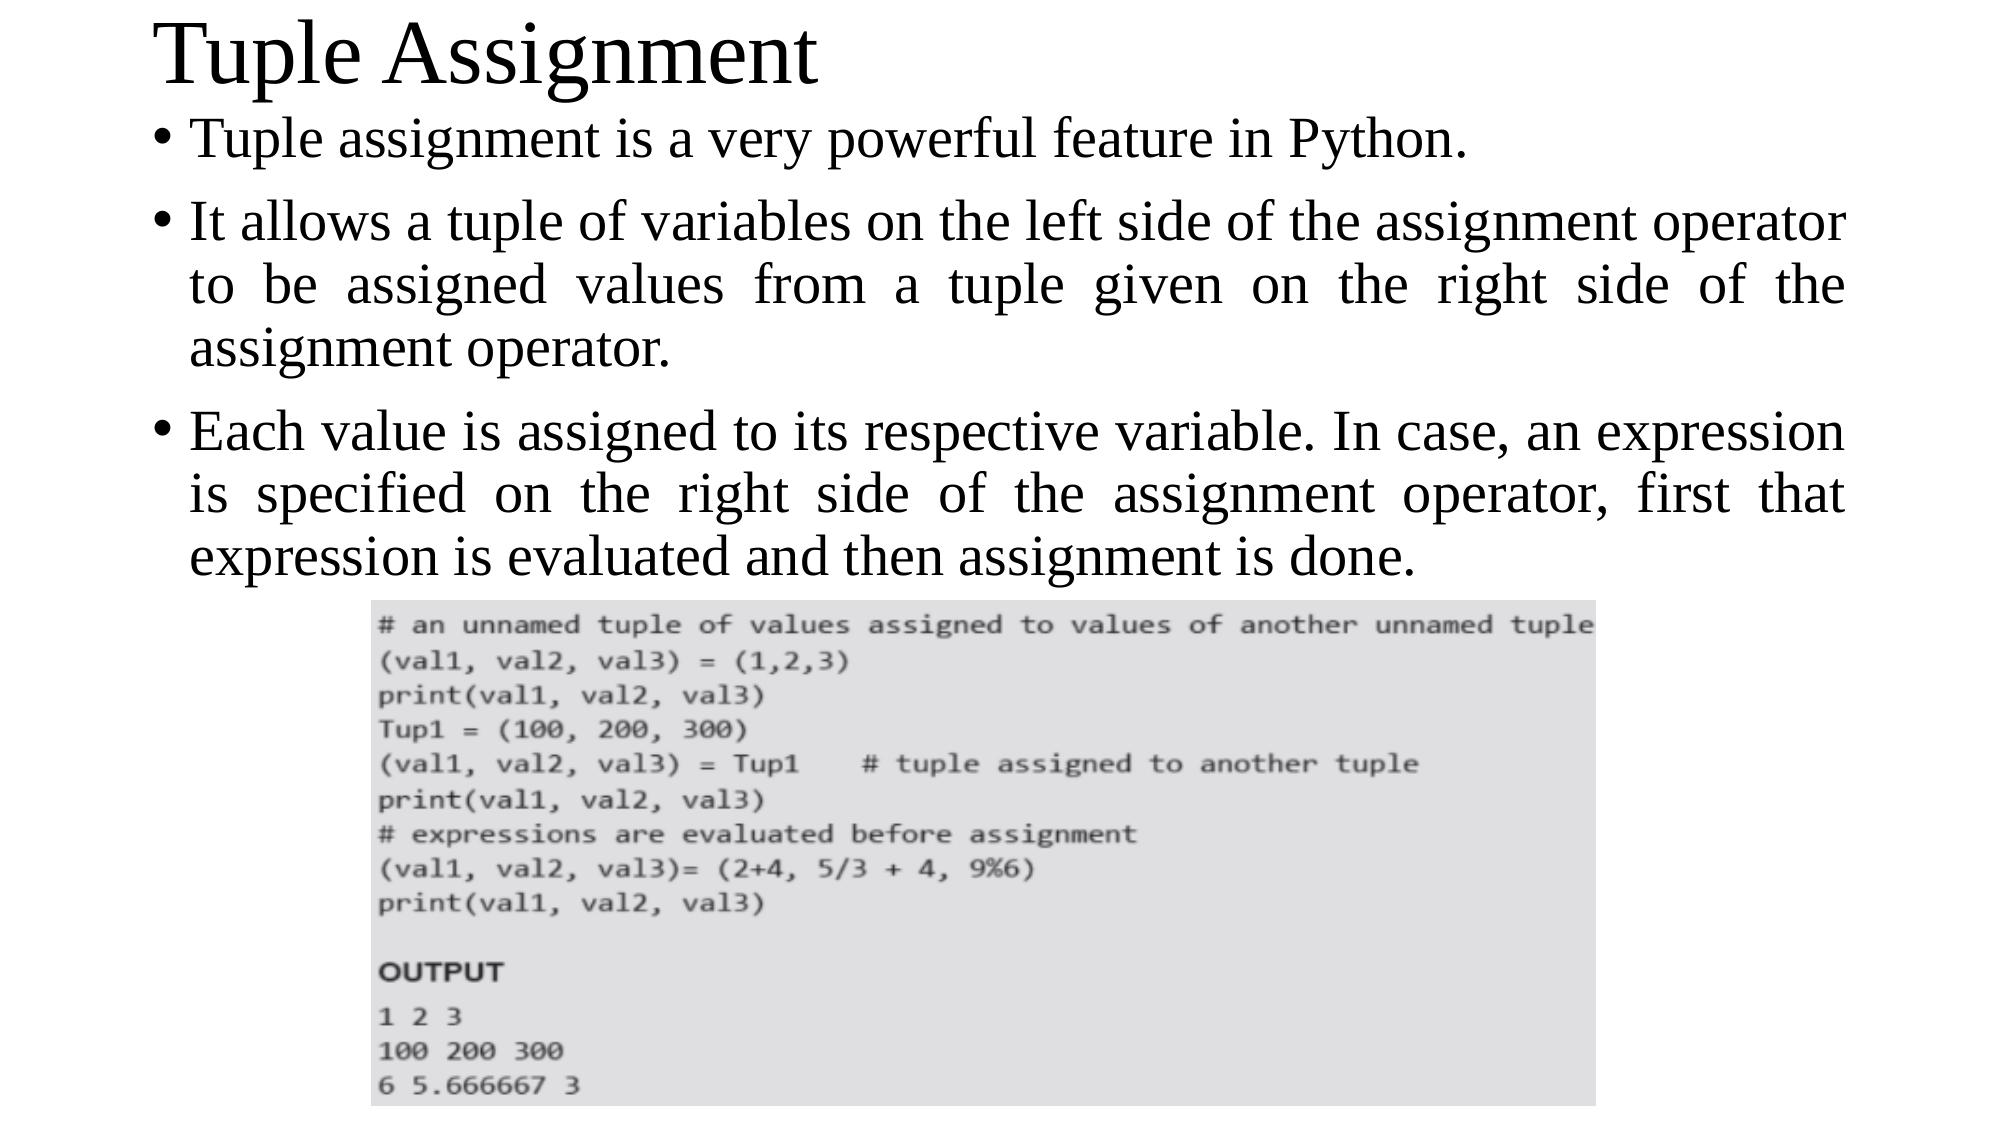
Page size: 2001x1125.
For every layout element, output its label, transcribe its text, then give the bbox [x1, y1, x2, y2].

list Tuple assignment is a very powerful feature in Python. It allows a tuple of variables on the left side of the assignment operator to be assigned values from a tuple given on the right side of the assignment operator. Each value is assigned to its respective variable. In case, an expression is specified on the right side of the assignment operator, first that expression is evaluated and then assignment is done. [137, 99, 1863, 899]
picture [371, 600, 1596, 1106]
title Tuple Assignment [137, 0, 1863, 99]
